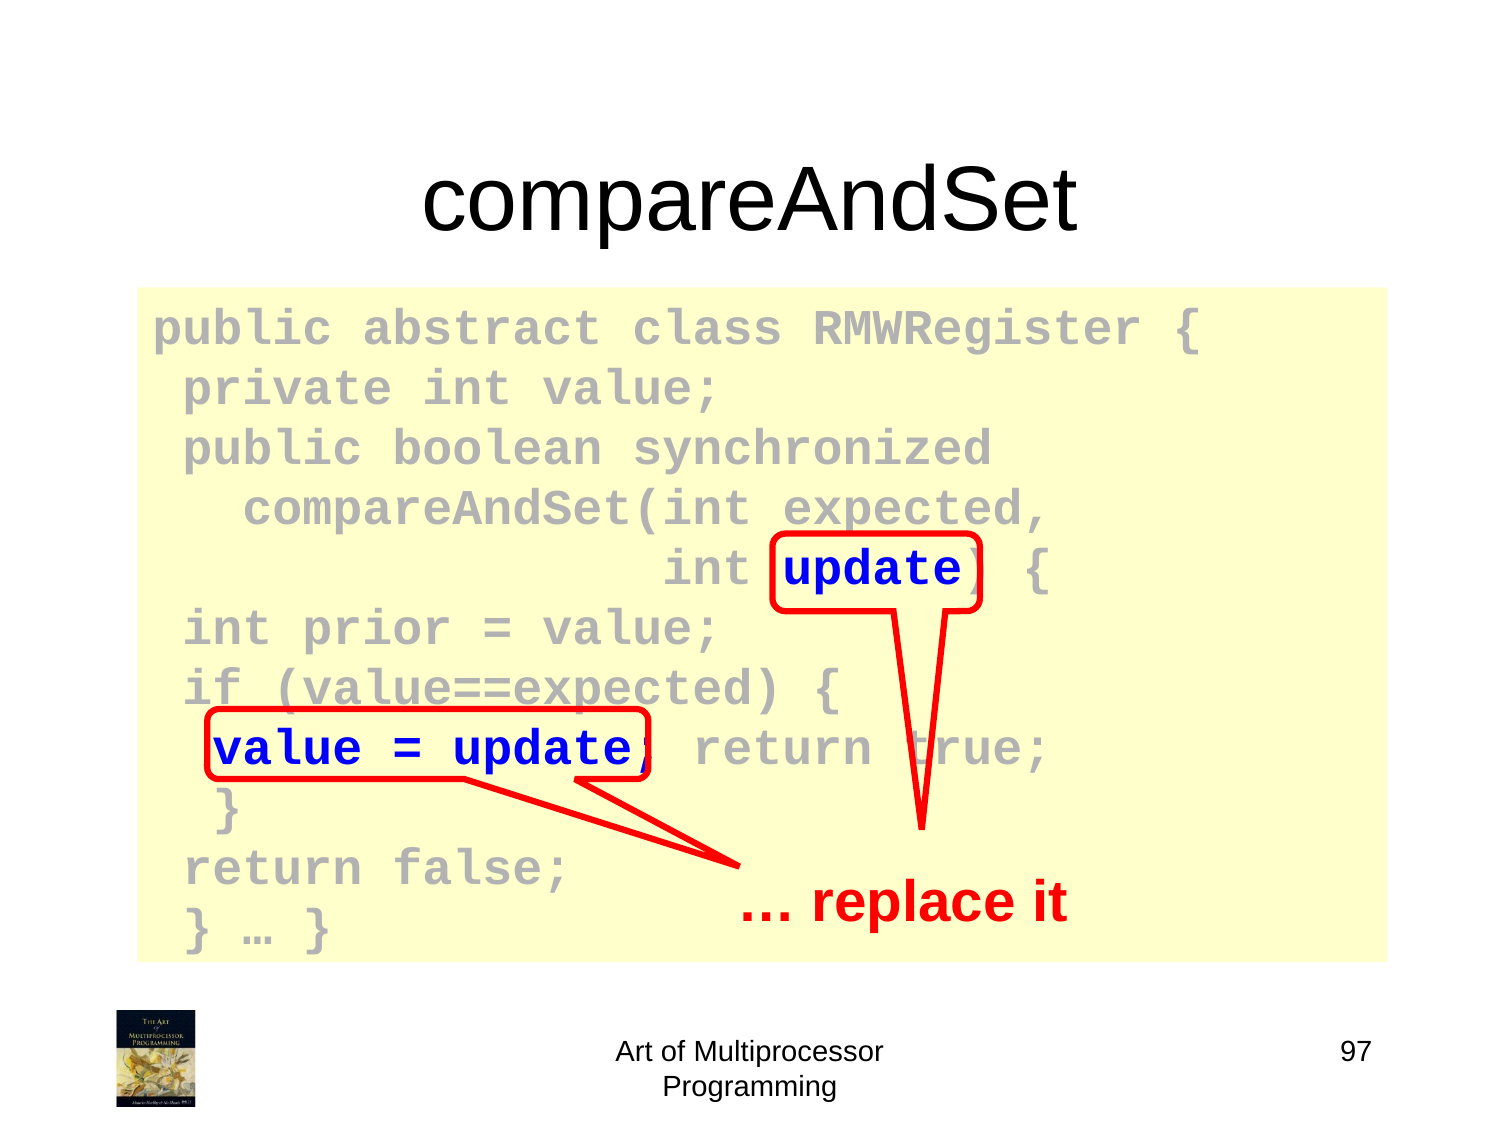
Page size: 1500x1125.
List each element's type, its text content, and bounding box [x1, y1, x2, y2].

picture [107, 1010, 204, 1107]
text_box [772, 533, 980, 830]
text_box … replace it [544, 855, 1261, 941]
text_box public abstract class RMWRegister { private int value; public boolean synchronized compareAndSet(int expected, int update) { int prior = value; if (value==expected) { value = update; return true; } return false; } … } [137, 288, 1388, 963]
footer Art of Multiprocessor Programming [512, 1025, 988, 1100]
title compareAndSet [112, 99, 1388, 288]
text_box [207, 709, 740, 867]
slide_number 97 [1074, 1024, 1388, 1101]
